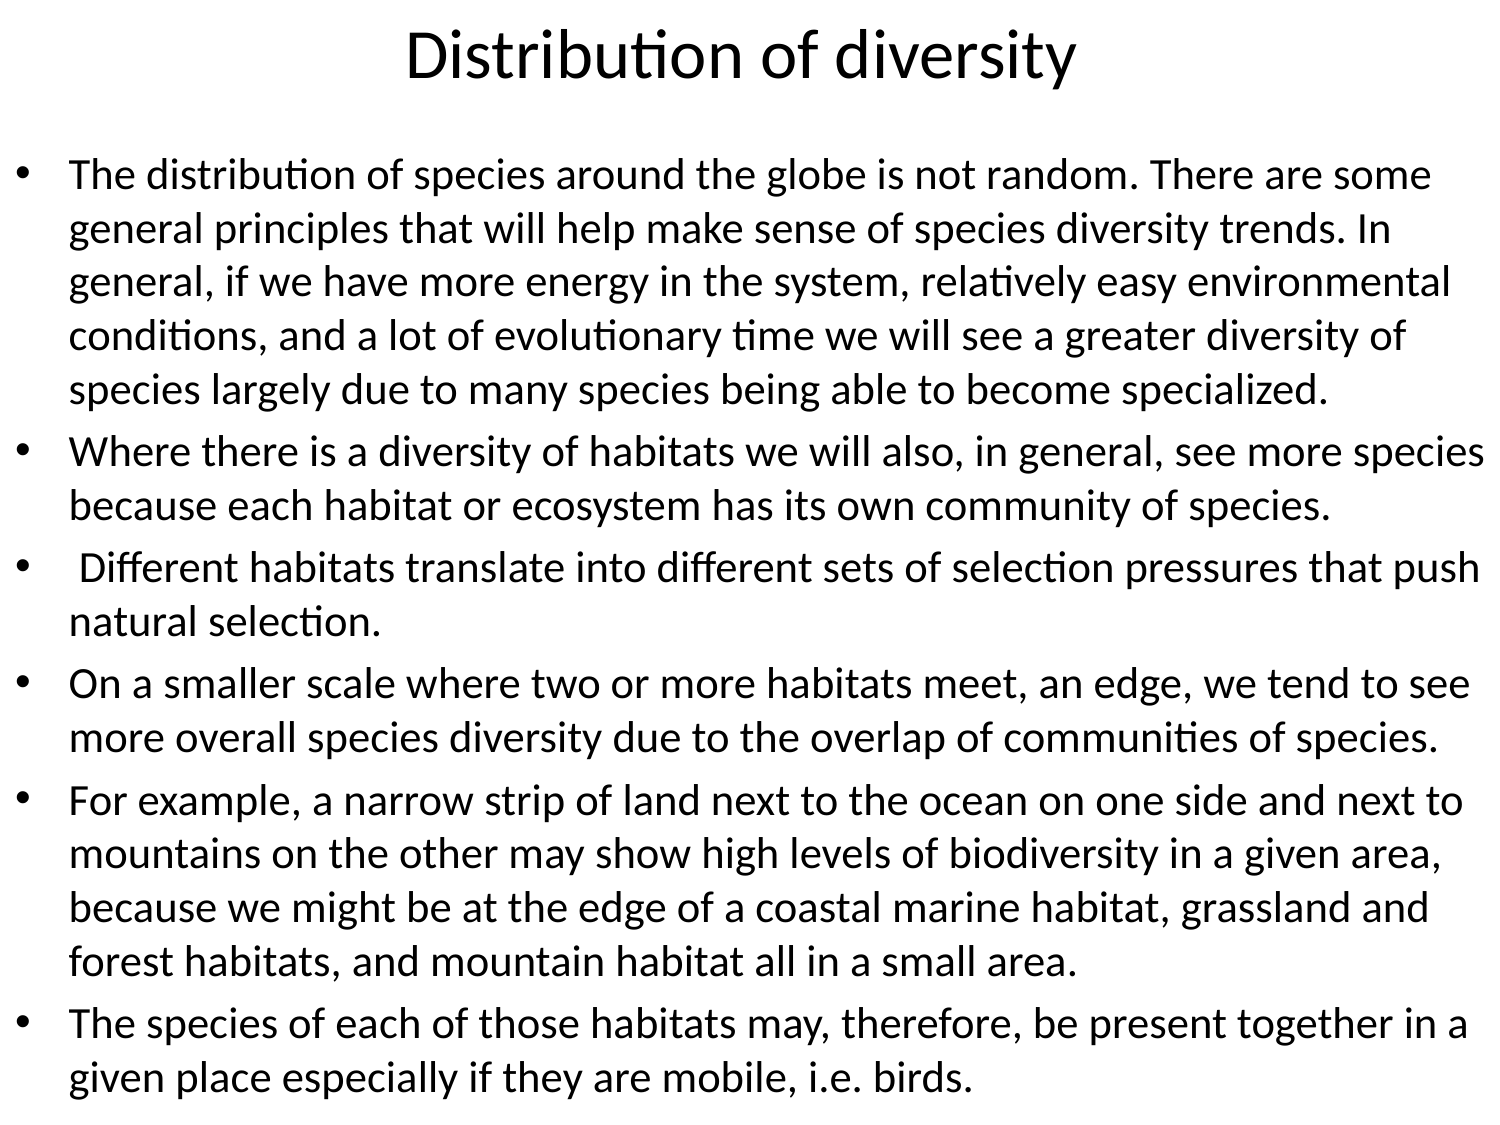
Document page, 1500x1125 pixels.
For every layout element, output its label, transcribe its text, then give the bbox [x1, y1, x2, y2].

title Distribution of diversity [75, 0, 1425, 100]
list The distribution of species around the globe is not random. There are some general principles that will help make sense of species diversity trends. In general, if we have more energy in the system, relatively easy environmental conditions, and a lot of evolutionary time we will see a greater diversity of species largely due to many species being able to become specialized. Where there is a diversity of habitats we will also, in general, see more species because each habitat or ecosystem has its own community of species. Different habitats translate into different sets of selection pressures that push natural selection. On a smaller scale where two or more habitats meet, an edge, we tend to see more overall species diversity due to the overlap of communities of species. For example, a narrow strip of land next to the ocean on one side and next to mountains on the other may show high levels of biodiversity in a given area, because we might be at the edge of a coastal marine habitat, grassland and forest habitats, and mountain habitat all in a small area. The species of each of those habitats may, therefore, be present together in a given place especially if they are mobile, i.e. birds. [0, 137, 1500, 1125]
